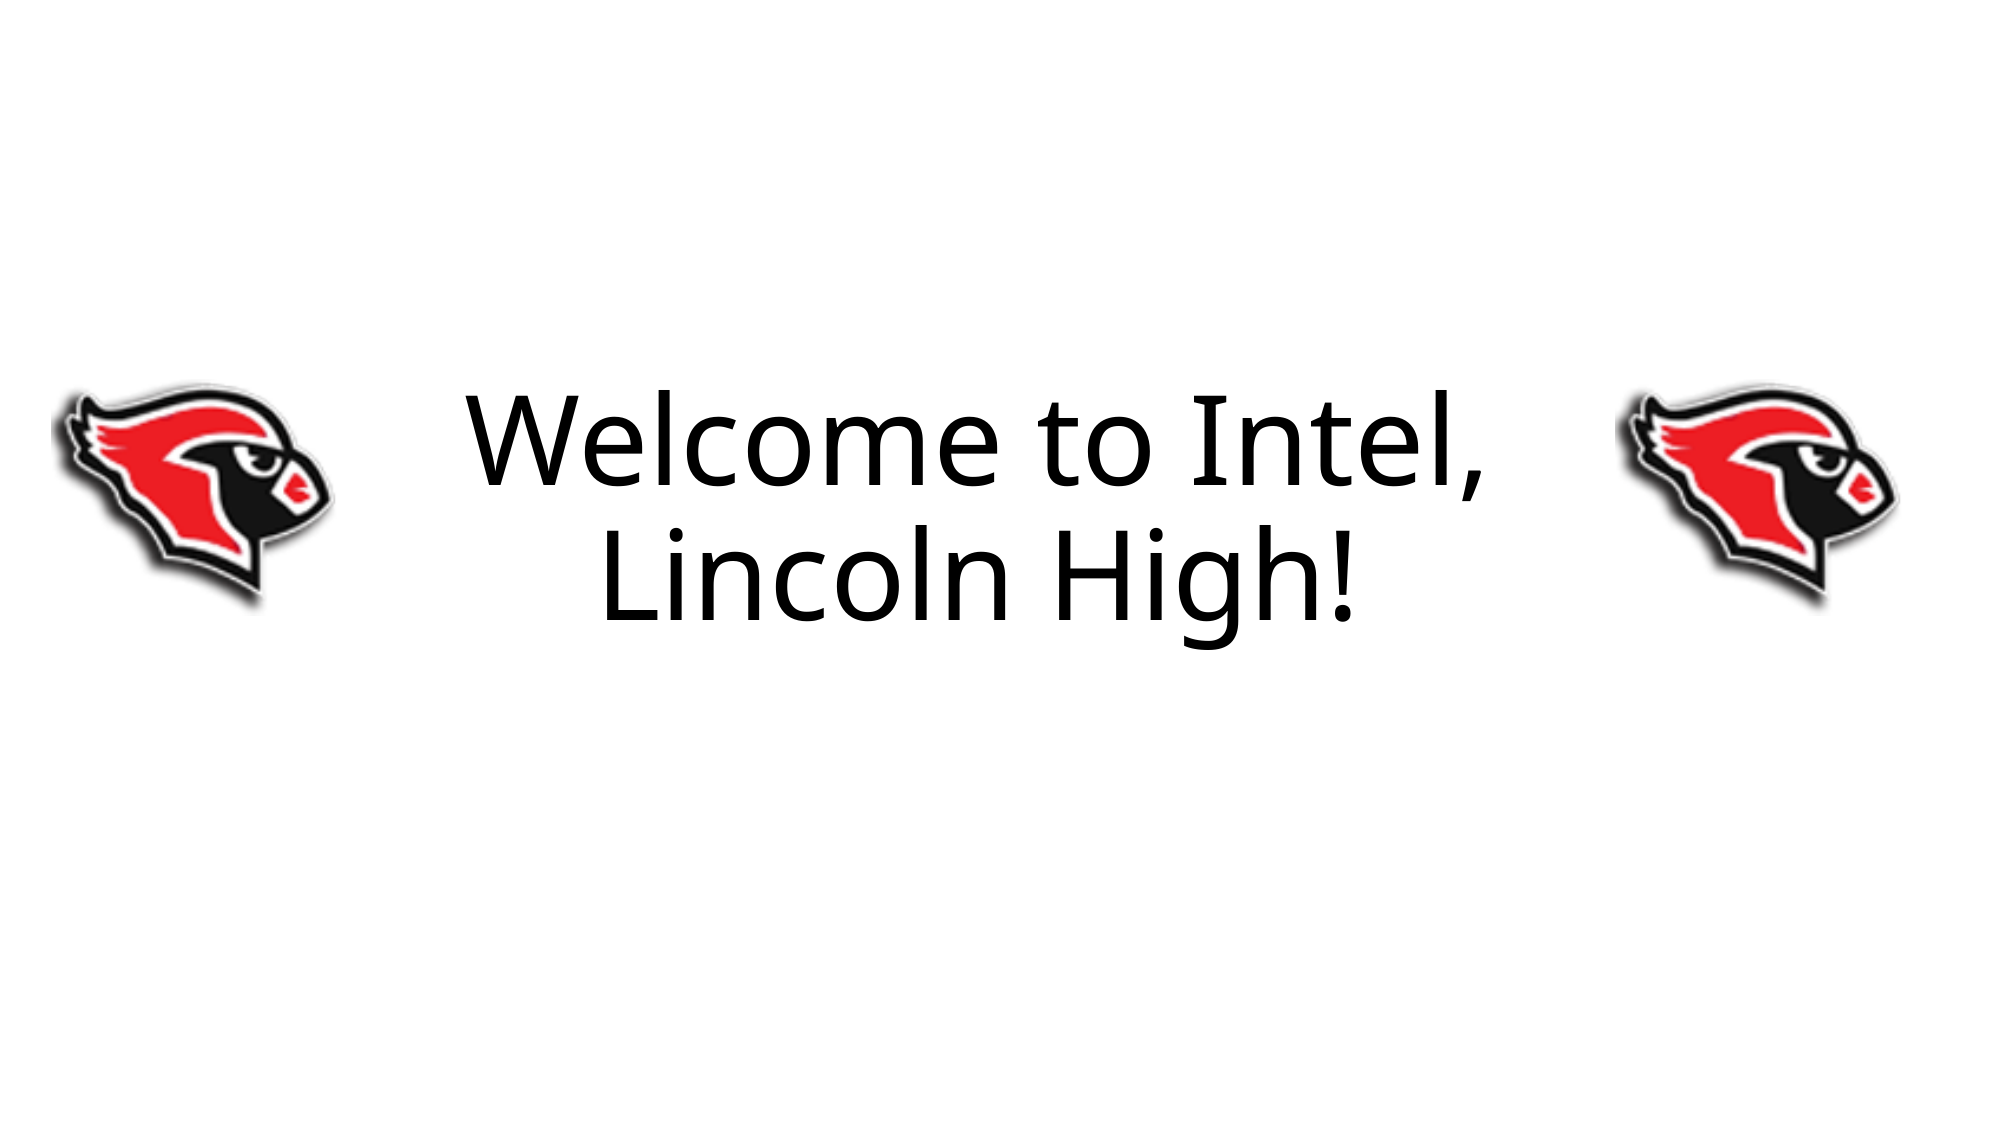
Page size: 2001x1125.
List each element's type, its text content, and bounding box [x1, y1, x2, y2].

picture [1615, 379, 1906, 616]
title Welcome to Intel, Lincoln High! [228, 332, 1729, 655]
picture [51, 379, 341, 616]
